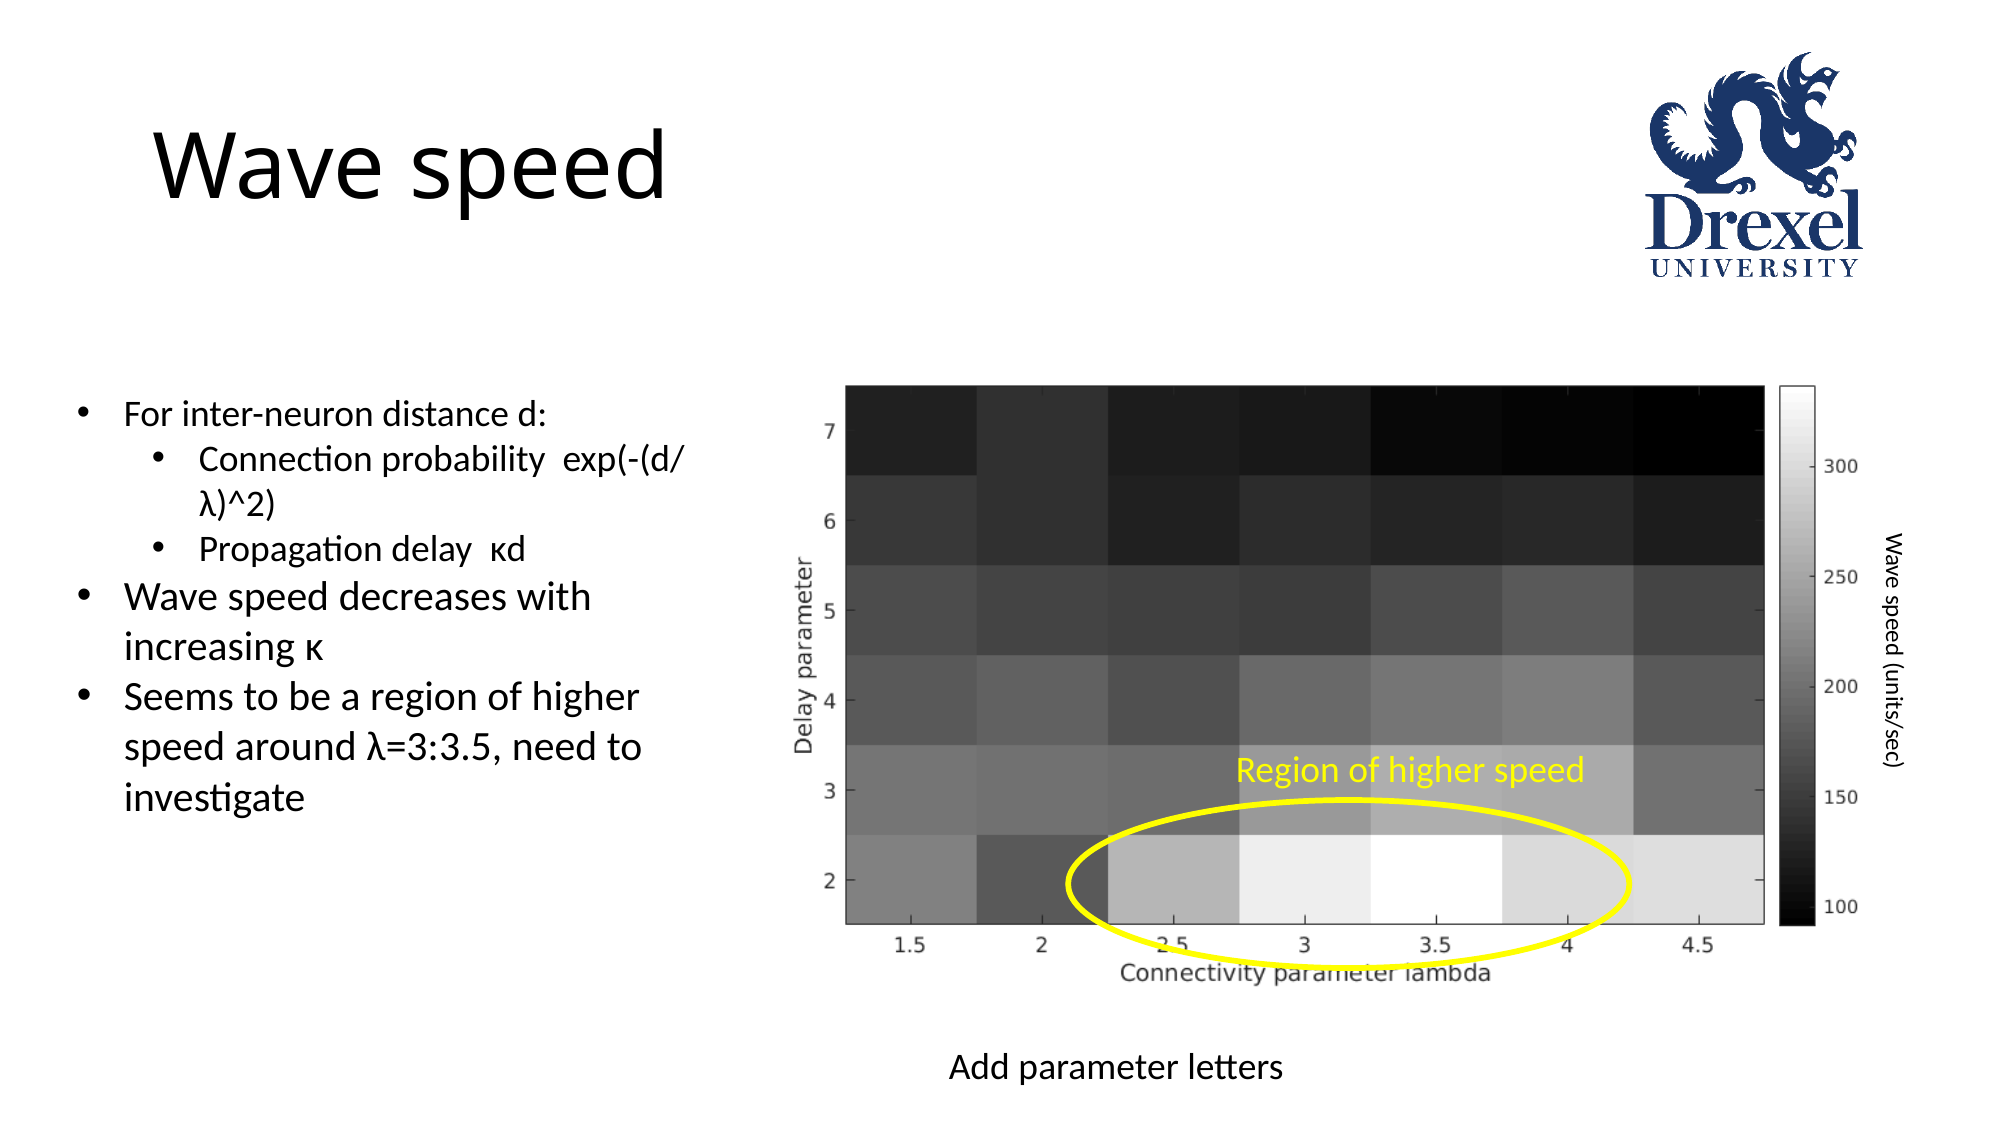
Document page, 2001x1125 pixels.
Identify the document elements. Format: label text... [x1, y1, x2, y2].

title Wave speed [137, 59, 1288, 278]
text_box Add parameter letters [933, 1034, 1299, 1095]
text_box For inter-neuron distance d: Connection probability exp(-(d/ λ)^2) Propagation delay κd Wave speed decreases with increasing κ Seems to be a region of higher speed around λ=3:3.5, need to investigate [62, 381, 752, 827]
picture [1645, 52, 1863, 277]
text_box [781, 365, 1919, 998]
